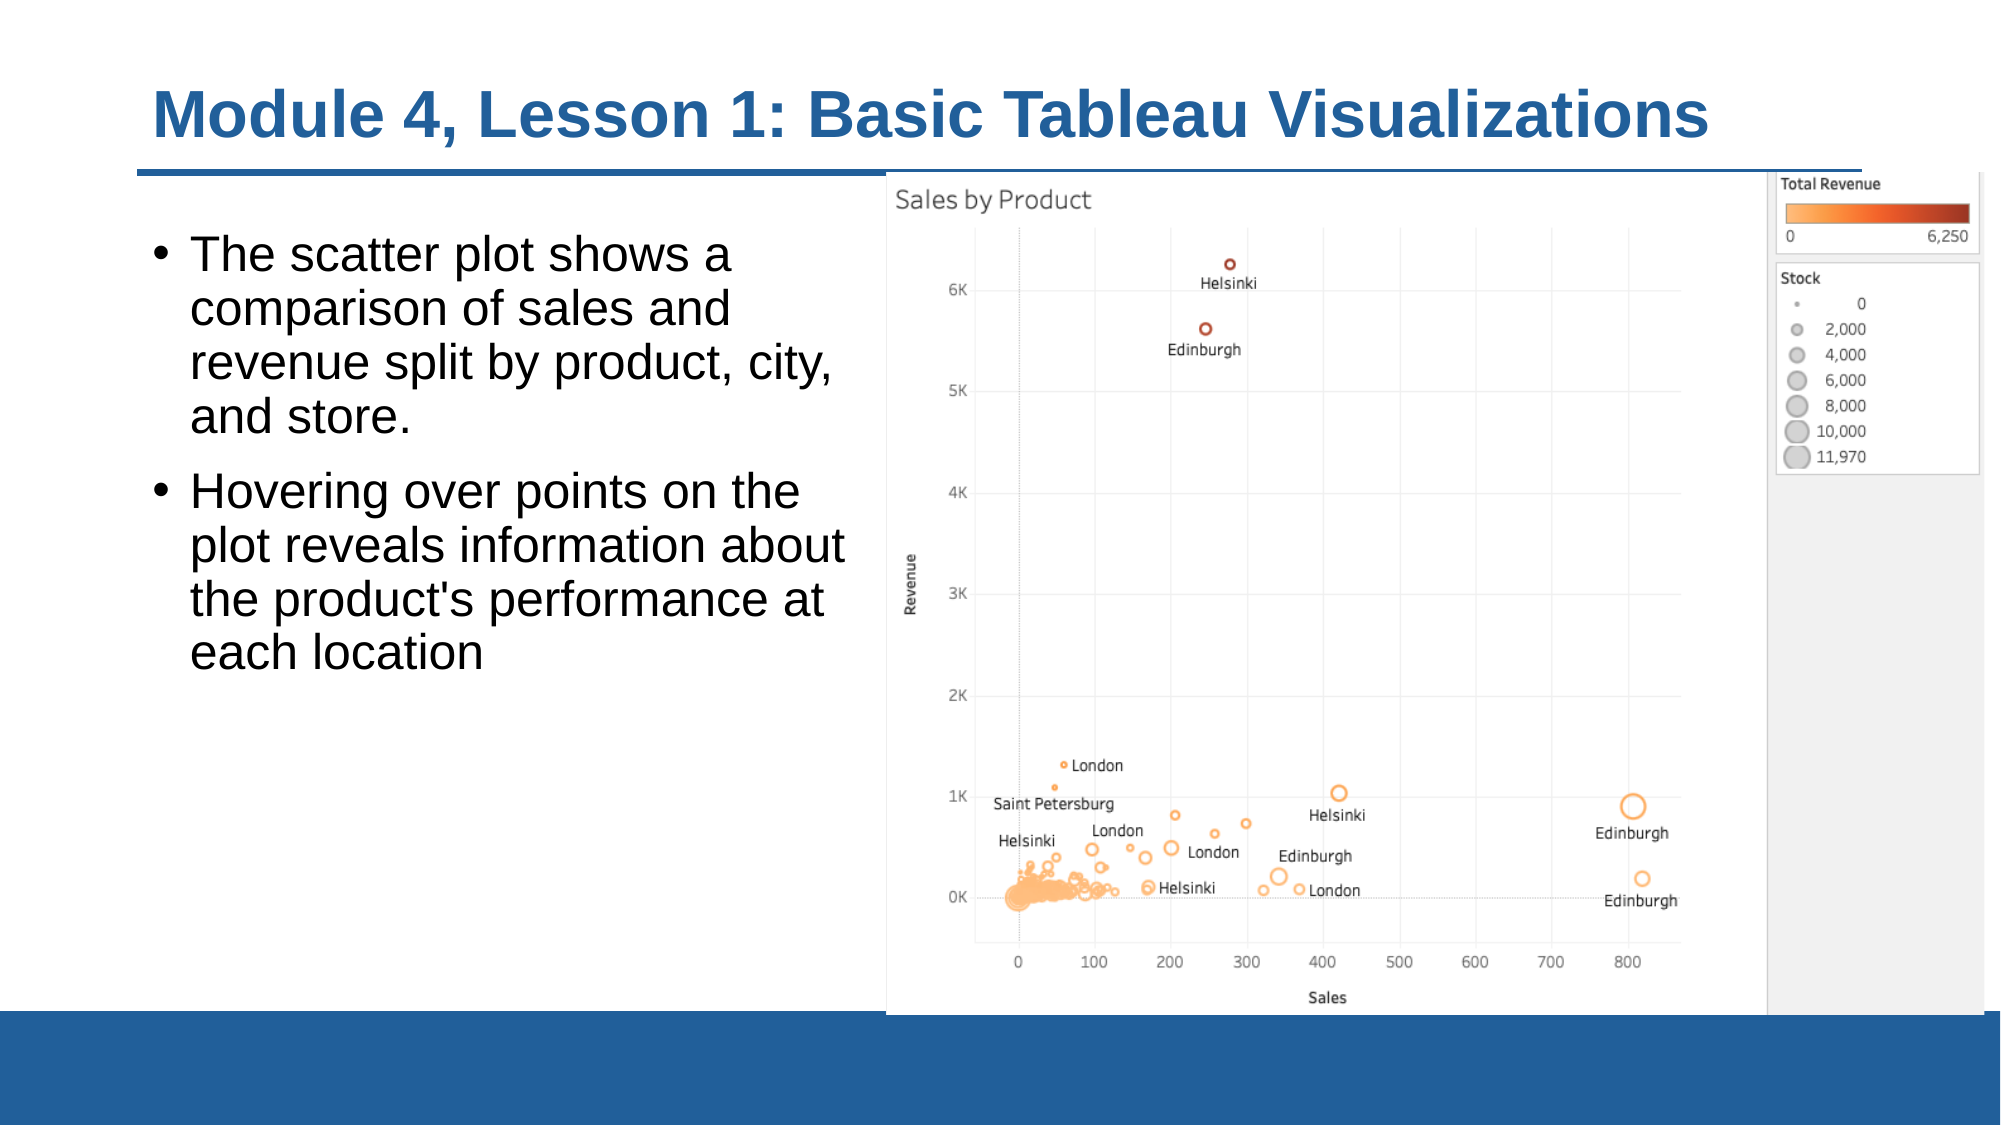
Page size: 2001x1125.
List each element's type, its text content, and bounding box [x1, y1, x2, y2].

picture [885, 171, 1985, 1016]
list The scatter plot shows a comparison of sales and revenue split by product, city, and store. Hovering over points on the plot reveals information about the product's performance at each location [137, 220, 885, 1014]
title Module 4, Lesson 1: Basic Tableau Visualizations [137, 59, 1863, 173]
